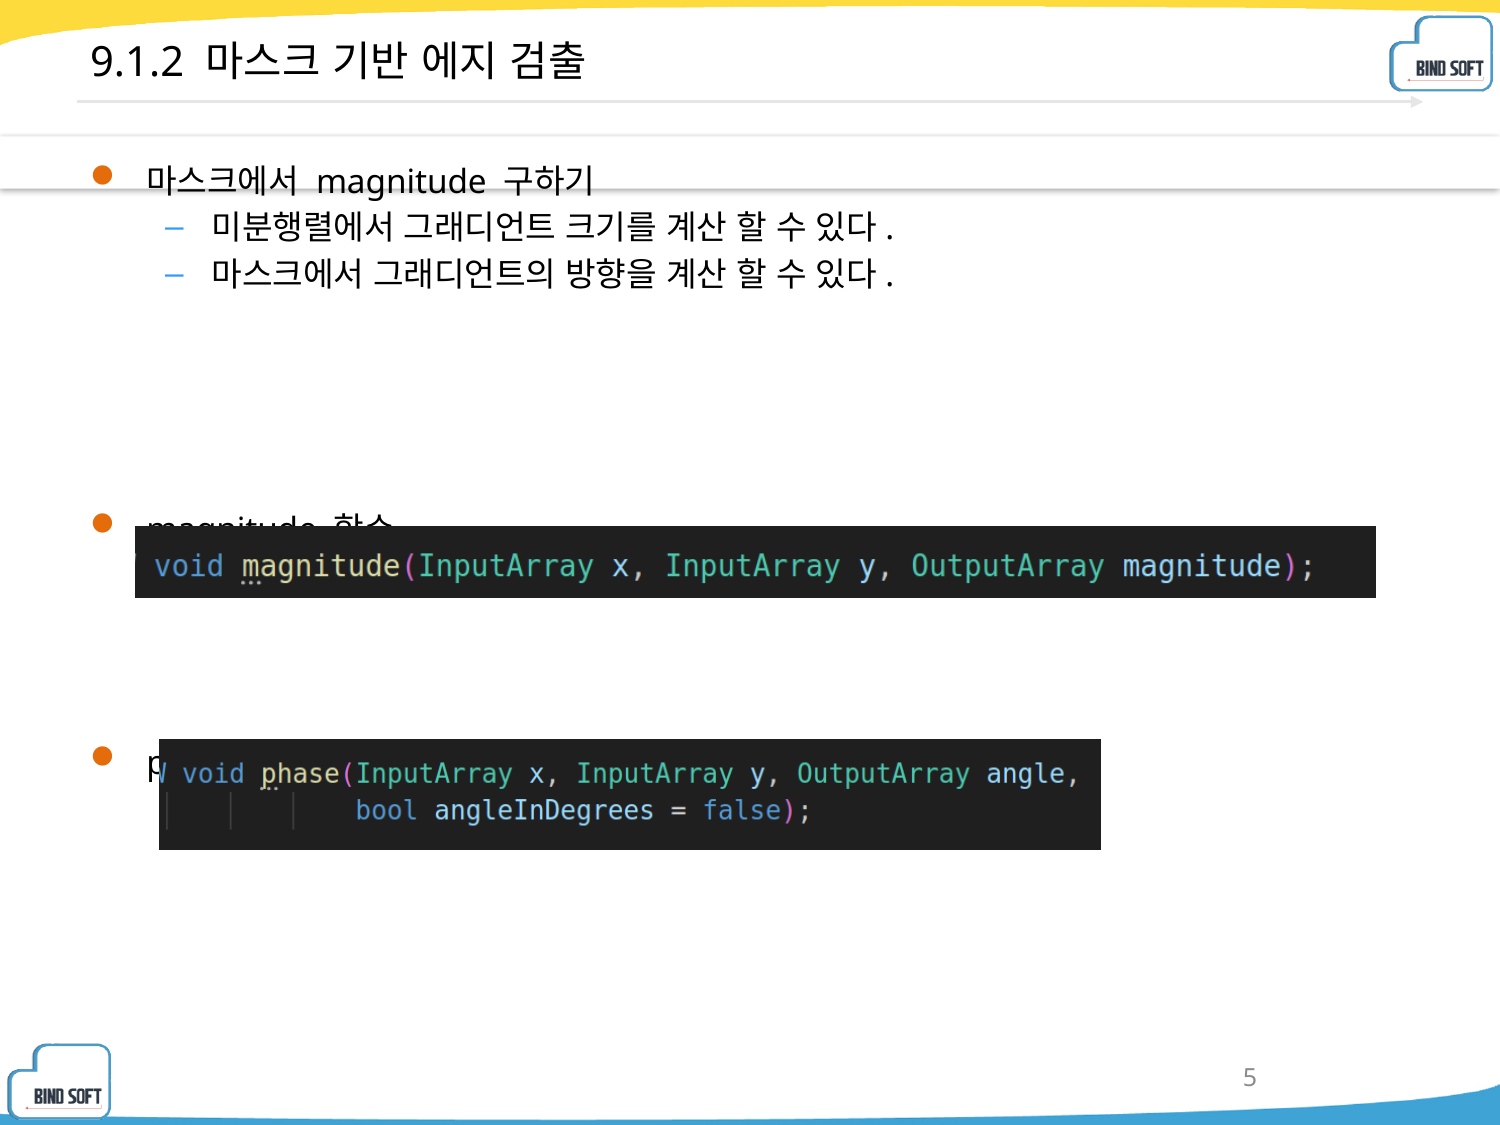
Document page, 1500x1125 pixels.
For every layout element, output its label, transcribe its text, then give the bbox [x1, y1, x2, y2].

picture [0, 0, 1500, 96]
title 9.1.2 마스크 기반 에지 검출 [75, 11, 1425, 108]
picture [0, 1003, 1500, 1125]
picture [159, 739, 1101, 850]
list 마스크에서 magnitude 구하기 미분행렬에서 그래디언트 크기를 계산 할 수 있다. 마스크에서 그래디언트의 방향을 계산 할 수 있다. magnitude 함수 phase 함수 [75, 152, 1425, 1055]
picture [135, 526, 1377, 599]
slide_number 5 [1074, 1055, 1425, 1103]
